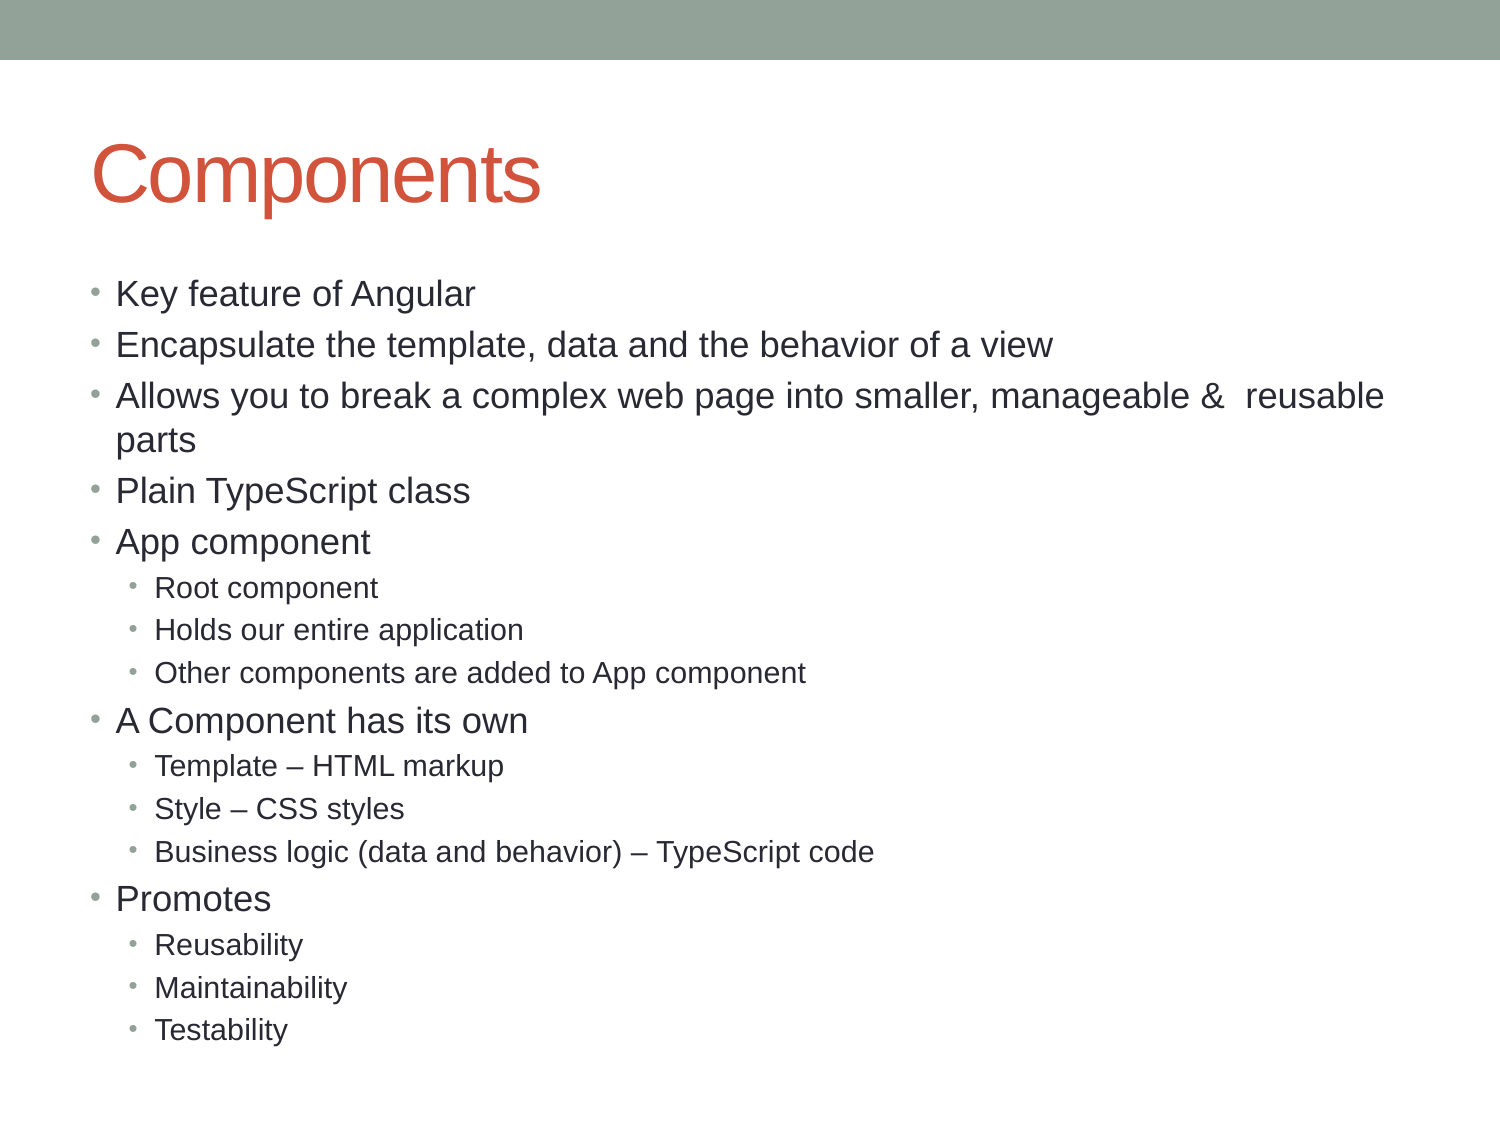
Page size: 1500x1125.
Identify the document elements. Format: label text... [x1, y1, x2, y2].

list Key feature of Angular Encapsulate the template, data and the behavior of a view Allows you to break a complex web page into smaller, manageable & reusable parts Plain TypeScript class App component Root component Holds our entire application Other components are added to App component A Component has its own Template – HTML markup Style – CSS styles Business logic (data and behavior) – TypeScript code Promotes Reusability Maintainability Testability [75, 262, 1425, 1063]
title Components [75, 87, 1425, 250]
